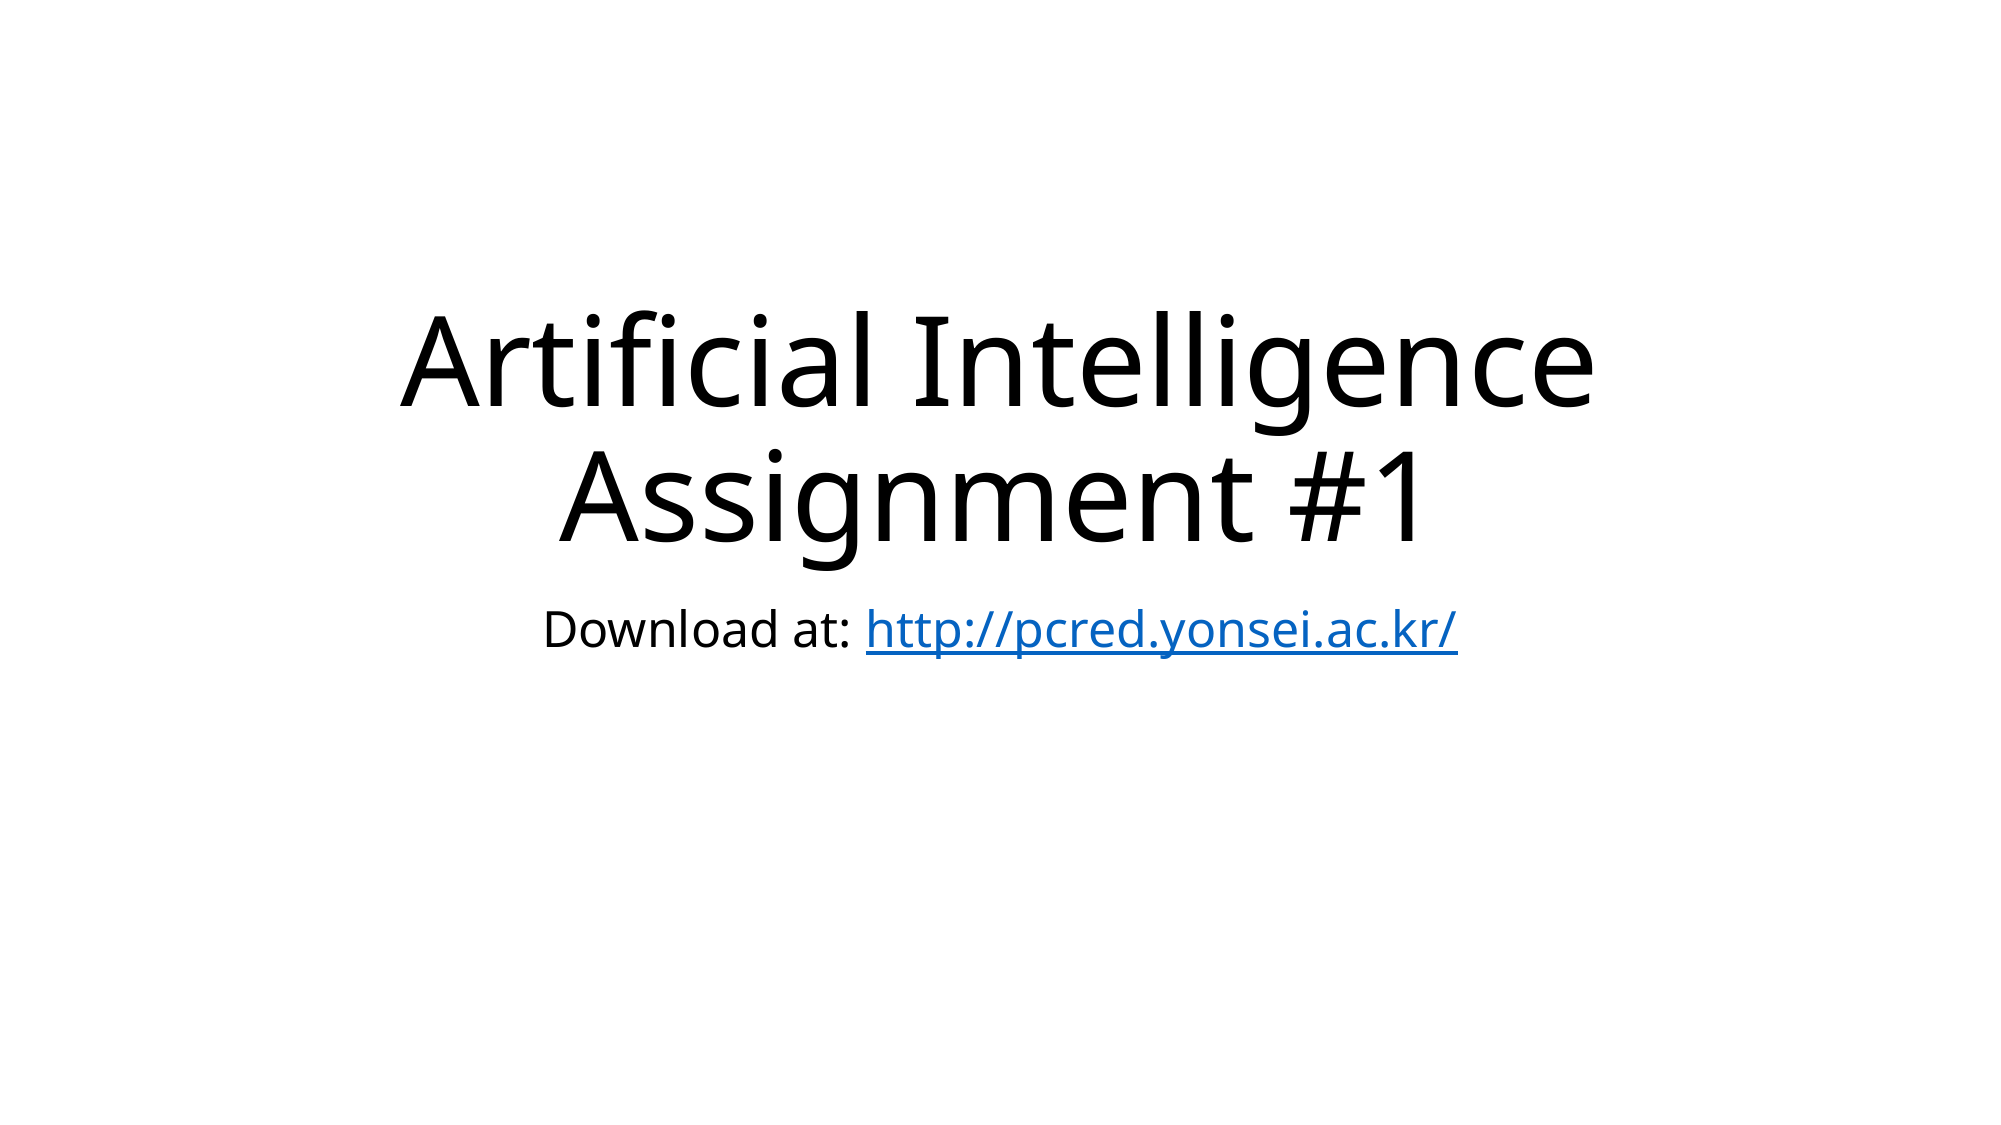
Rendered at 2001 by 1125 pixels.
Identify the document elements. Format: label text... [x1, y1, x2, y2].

title Artificial Intelligence Assignment #1 [249, 184, 1750, 576]
subtitle Download at: http://pcred.yonsei.ac.kr/ [249, 590, 1750, 863]
